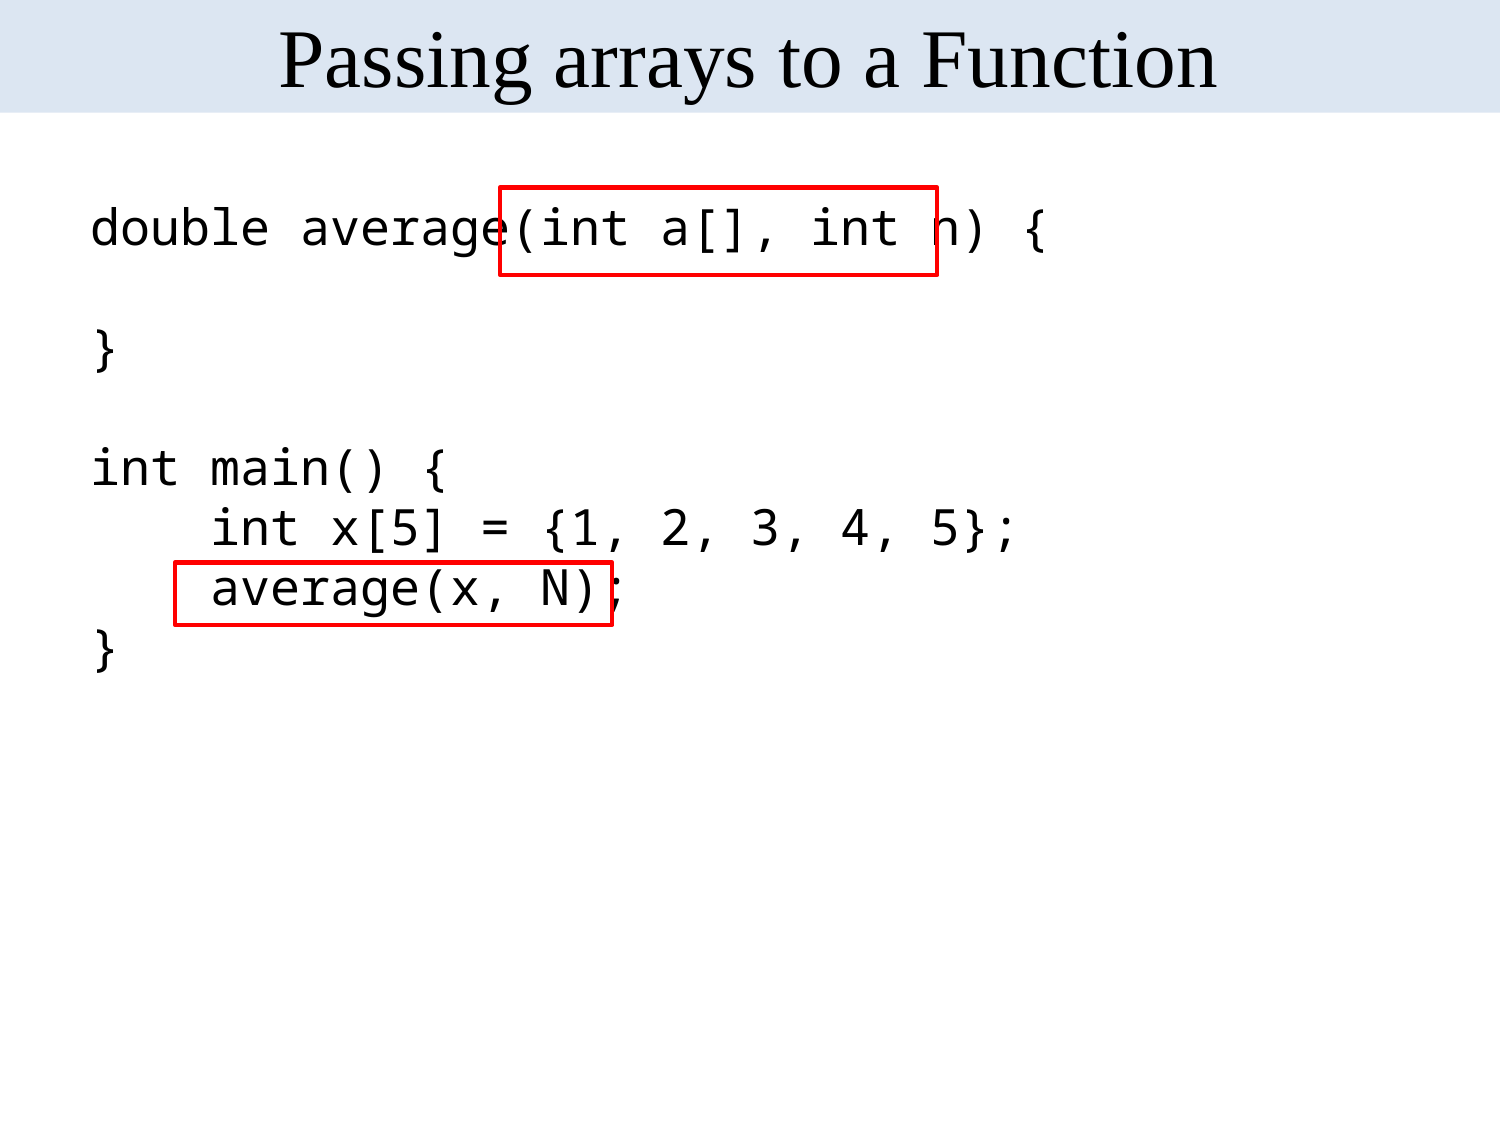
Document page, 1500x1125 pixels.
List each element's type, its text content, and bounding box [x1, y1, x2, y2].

list double average(int a[], int n) { } int main() { int x[5] = {1, 2, 3, 4, 5}; average(x, N); } [75, 187, 1075, 1025]
text_box Passing arrays to a Function [0, 0, 1500, 113]
text_box [173, 560, 614, 627]
text_box [498, 185, 939, 277]
